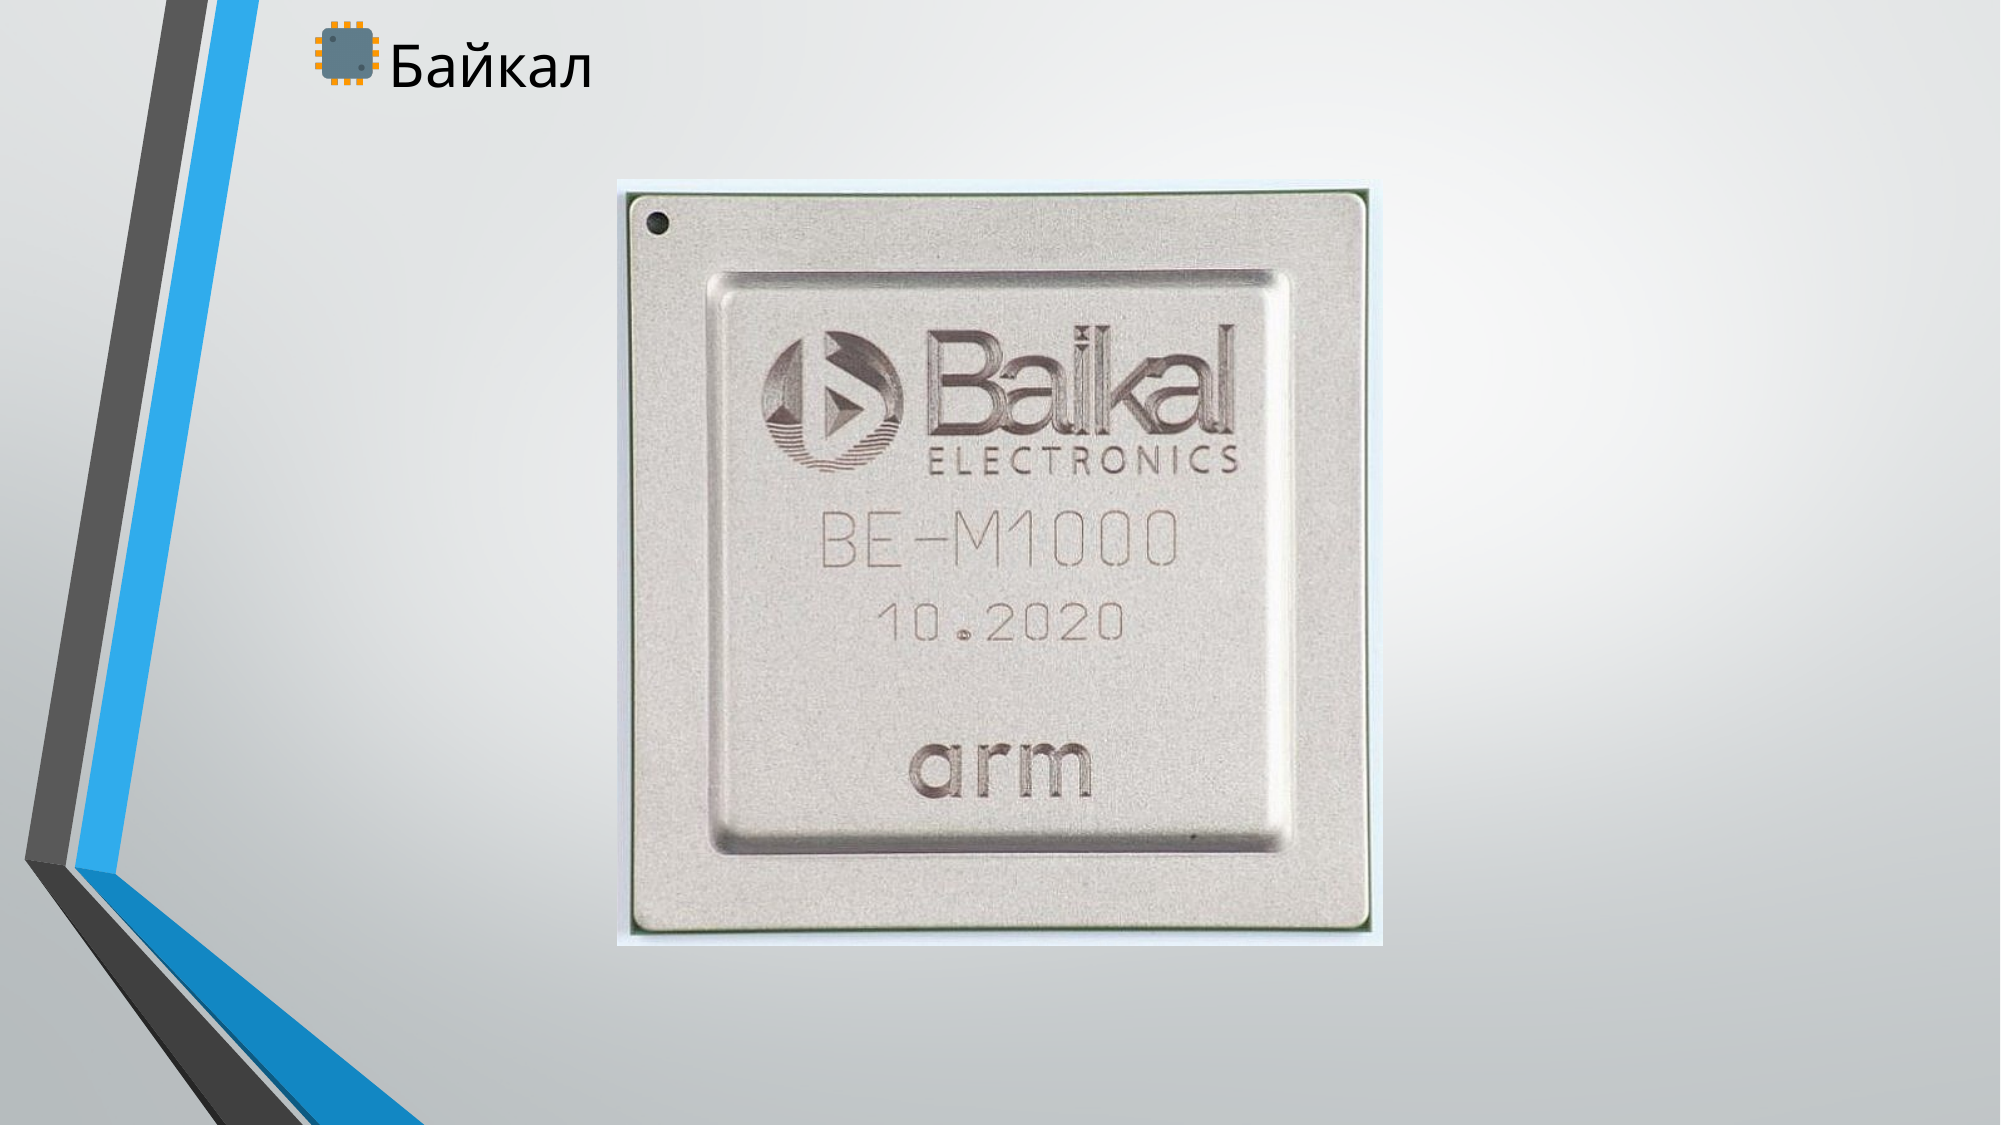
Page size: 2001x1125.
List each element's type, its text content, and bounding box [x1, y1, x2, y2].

picture [616, 179, 1384, 946]
text_box Байкал [356, 19, 628, 108]
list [309, 15, 385, 91]
